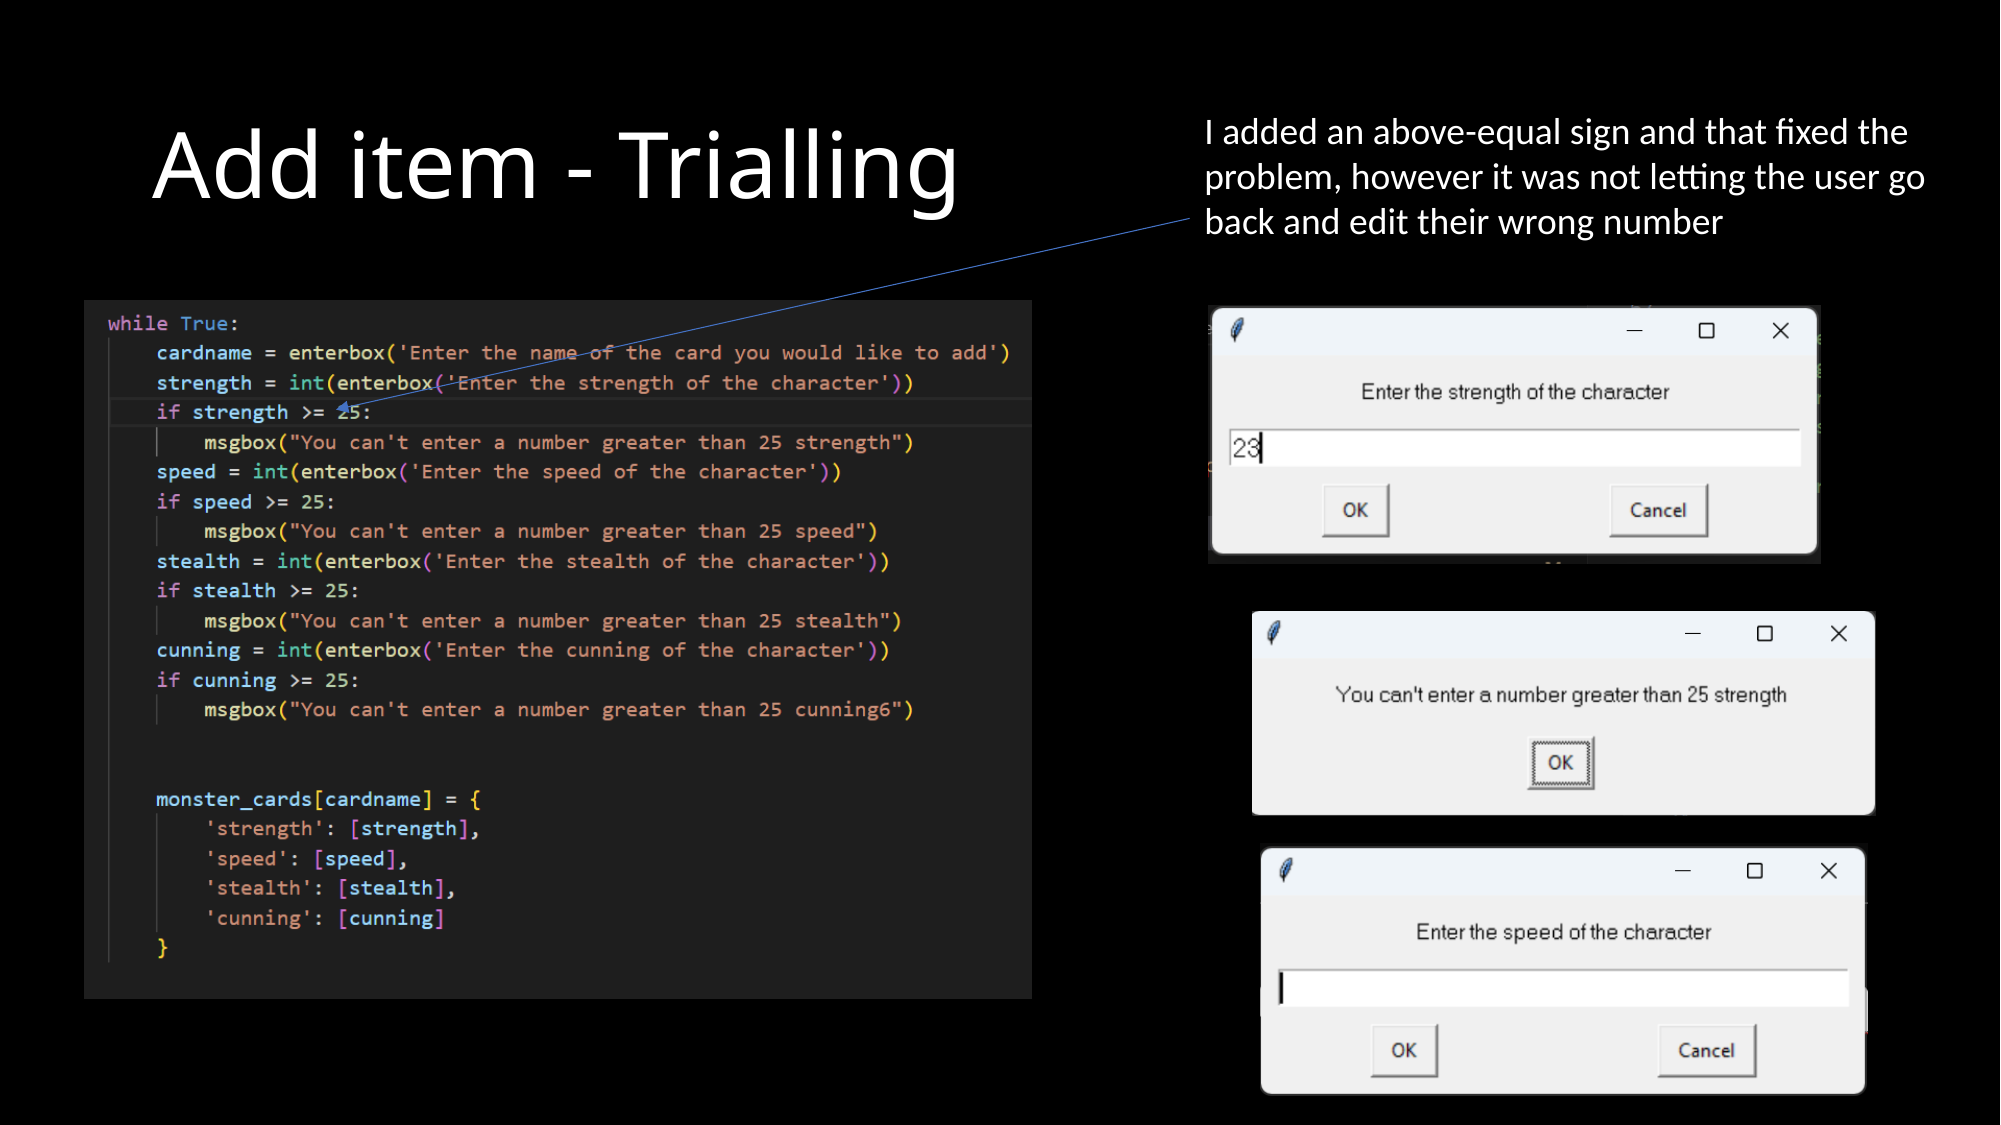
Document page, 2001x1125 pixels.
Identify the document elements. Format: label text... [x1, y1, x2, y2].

title Add item - Trialling [137, 59, 1863, 278]
picture [84, 300, 1032, 999]
picture [1252, 611, 1876, 816]
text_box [335, 218, 1190, 410]
picture [1208, 305, 1821, 564]
text_box I added an above-equal sign and that fixed the problem, however it was not letting the user go back and edit their wrong number [1189, 100, 1954, 250]
picture [1260, 843, 1868, 1097]
